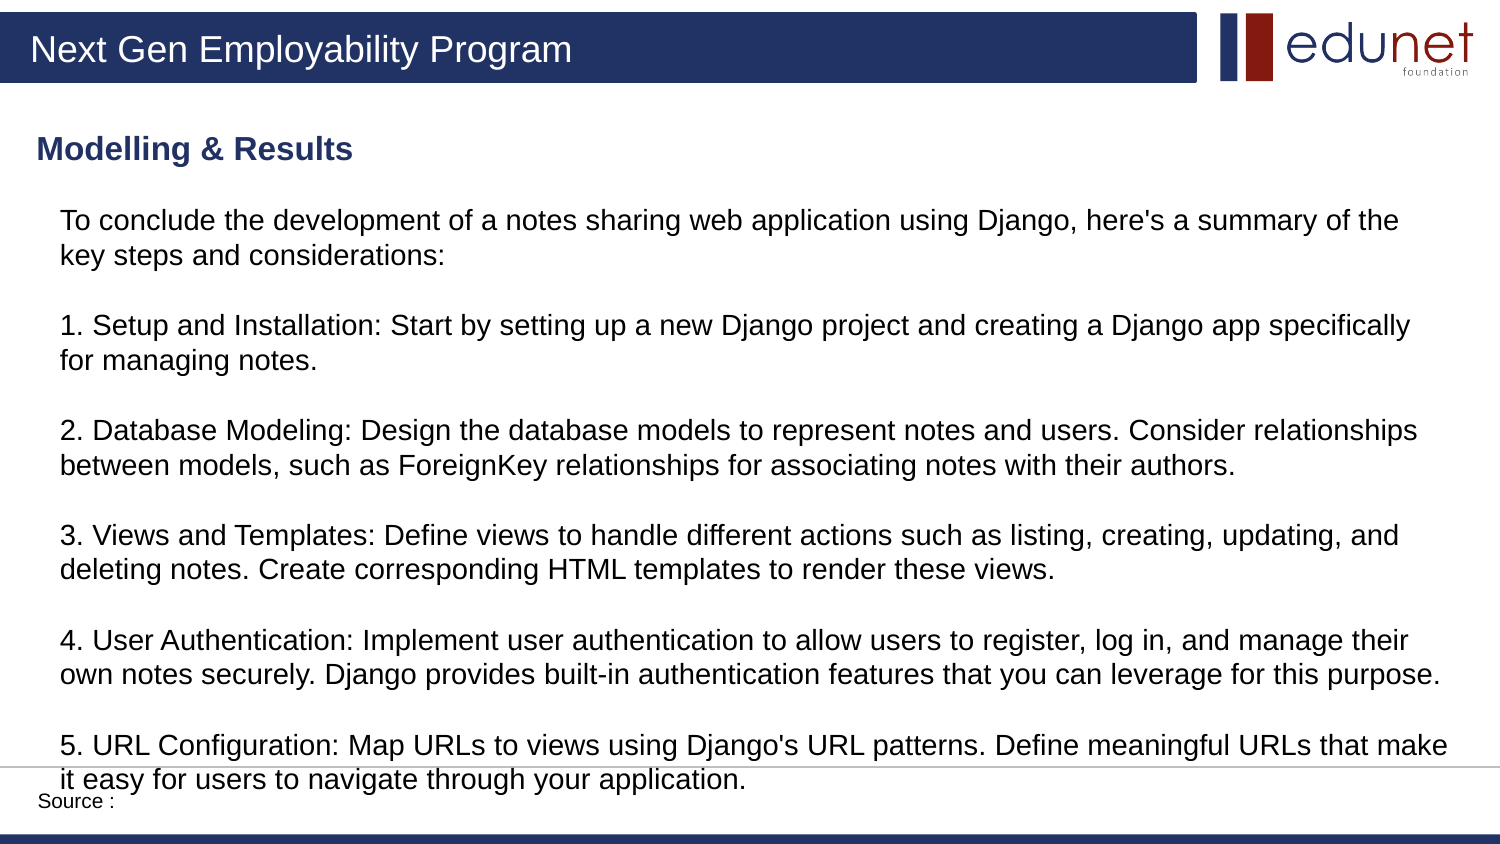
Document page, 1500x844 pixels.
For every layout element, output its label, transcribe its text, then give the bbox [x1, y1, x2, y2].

text_box Source : [22, 776, 139, 826]
title Modelling & Results [21, 111, 504, 165]
picture [1279, 14, 1482, 83]
text_box To conclude the development of a notes sharing web application using Django, here's a summary of the key steps and considerations: 1. Setup and Installation: Start by setting up a new Django project and creating a Django app specifically for managing notes. 2. Database Modeling: Design the database models to represent notes and users. Consider relationships between models, such as ForeignKey relationships for associating notes with their authors. 3. Views and Templates: Define views to handle different actions such as listing, creating, updating, and deleting notes. Create corresponding HTML templates to render these views. 4. User Authentication: Implement user authentication to allow users to register, log in, and manage their own notes securely. Django provides built-in authentication features that you can leverage for this purpose. 5. URL Configuration: Map URLs to views using Django's URL patterns. Define meaningful URLs that make it easy for users to navigate through your application. [45, 193, 1469, 766]
text_box To conclude the development of a notes sharing web application using Django, here's a summary of the key steps and considerations: 1. Setup and Installation: Start by setting up a new Django project and creating a Django app specifically for managing notes. 2. Database Modeling: Design the database models to represent notes and users. Consider relationships between models, such as ForeignKey relationships for associating notes with their authors. 3. Views and Templates: Define views to handle different actions such as listing, creating, updating, and deleting notes. Create corresponding HTML templates to render these views. 4. User Authentication: Implement user authentication to allow users to register, log in, and manage their own notes securely. Django provides built-in authentication features that you can leverage for this purpose. 5. URL Configuration: Map URLs to views using Django's URL patterns. Define meaningful URLs that make it easy for users to navigate through your application. [45, 776, 1469, 803]
